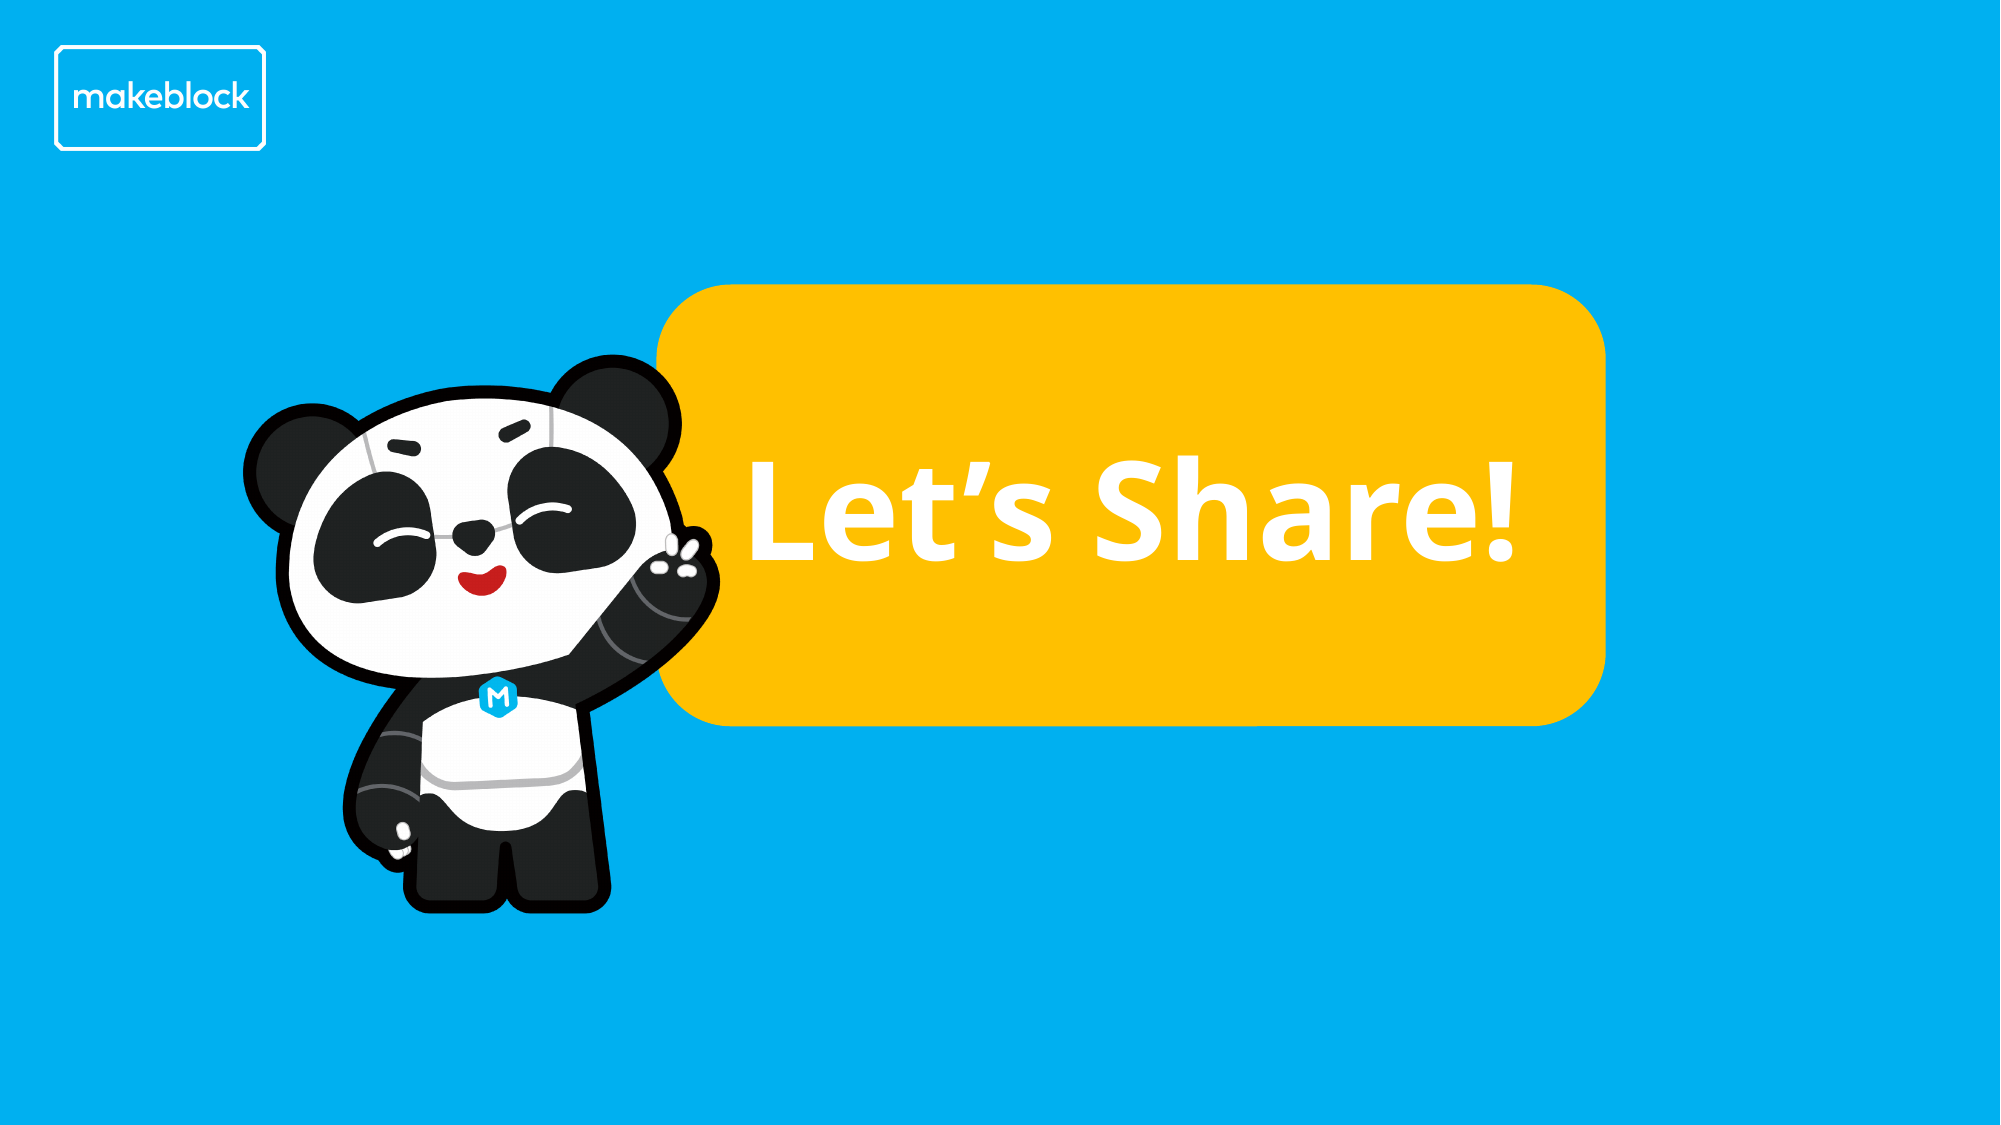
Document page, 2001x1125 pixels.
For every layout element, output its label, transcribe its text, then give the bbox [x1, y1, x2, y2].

picture [244, 344, 771, 912]
picture [55, 46, 265, 150]
text_box Let’s Share! [659, 285, 1605, 726]
